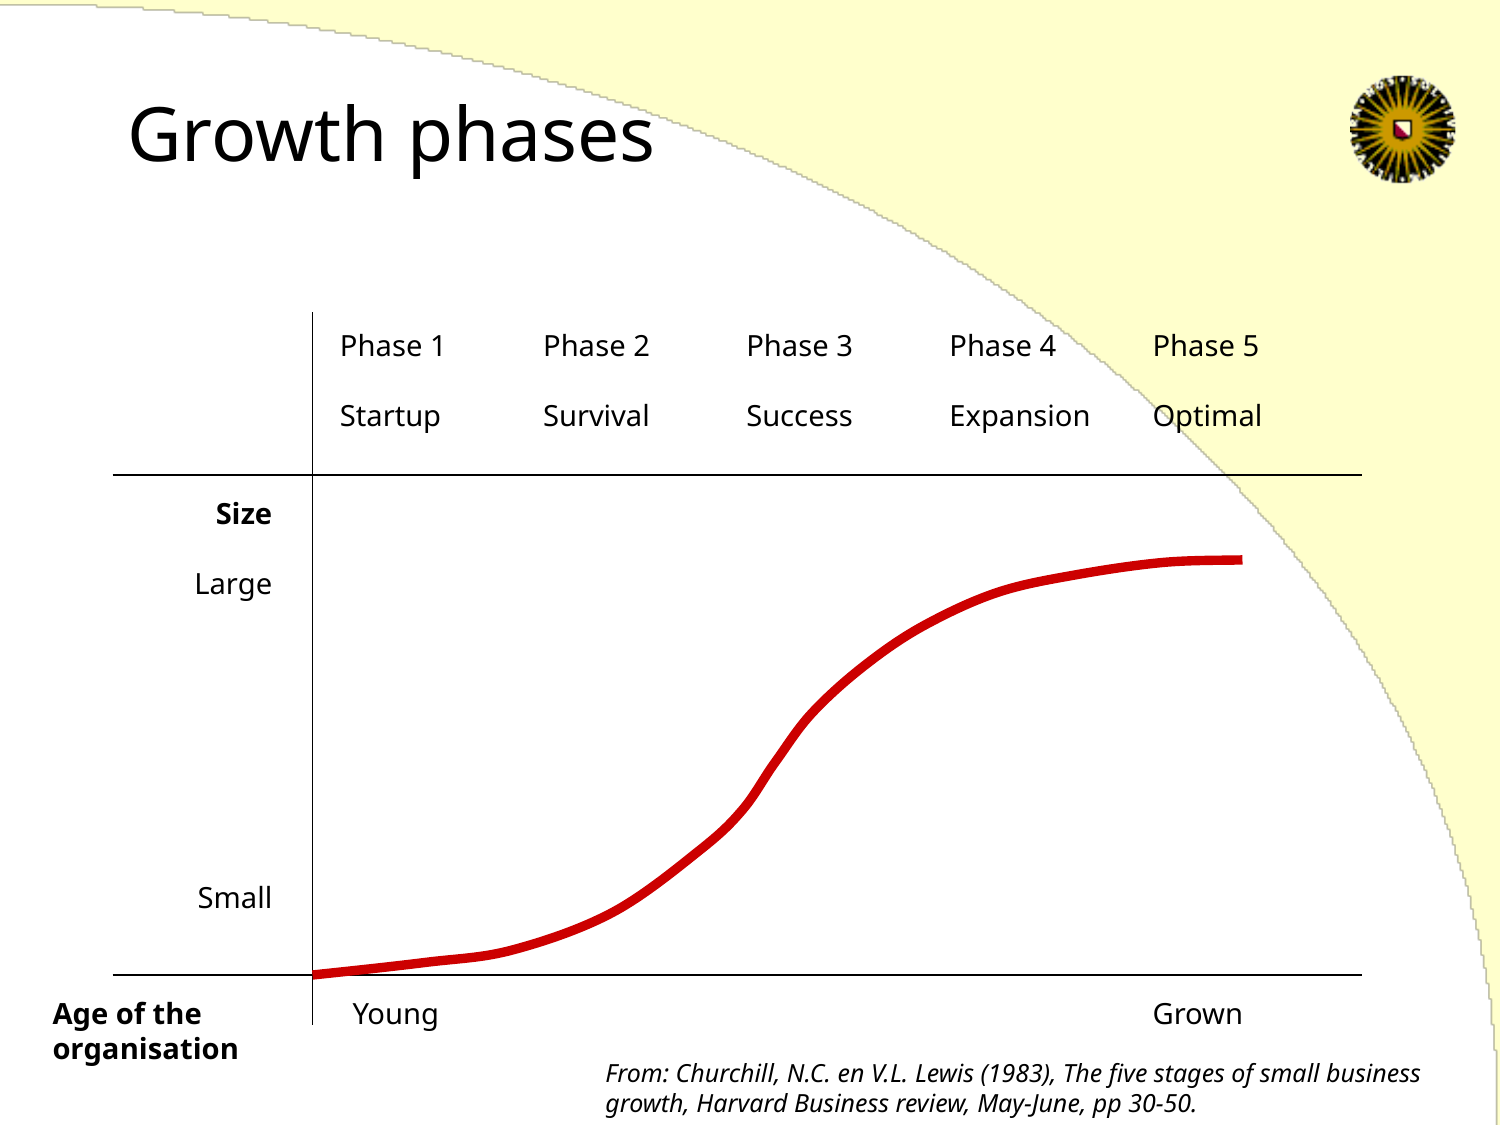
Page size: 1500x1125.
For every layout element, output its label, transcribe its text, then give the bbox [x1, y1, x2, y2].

text_box Phase 1 Startup [324, 320, 513, 440]
text_box Phase 5 Optimal [1137, 320, 1413, 440]
text_box From: Churchill, N.C. en V.L. Lewis (1983), The five stages of small business growth, Harvard Business review, May-June, pp 30-50. [590, 1049, 1498, 1125]
text_box Phase 2 Survival [528, 320, 716, 440]
text_box Phase 3 Success [731, 320, 919, 440]
picture [0, 3, 1500, 1125]
text_box Grown [1137, 987, 1450, 1038]
text_box Age of the organisation [37, 987, 313, 1073]
text_box Phase 4 Expansion [934, 320, 1122, 440]
text_box Young [337, 987, 475, 1038]
title Growth phases [112, 37, 1325, 225]
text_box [112, 474, 1363, 976]
